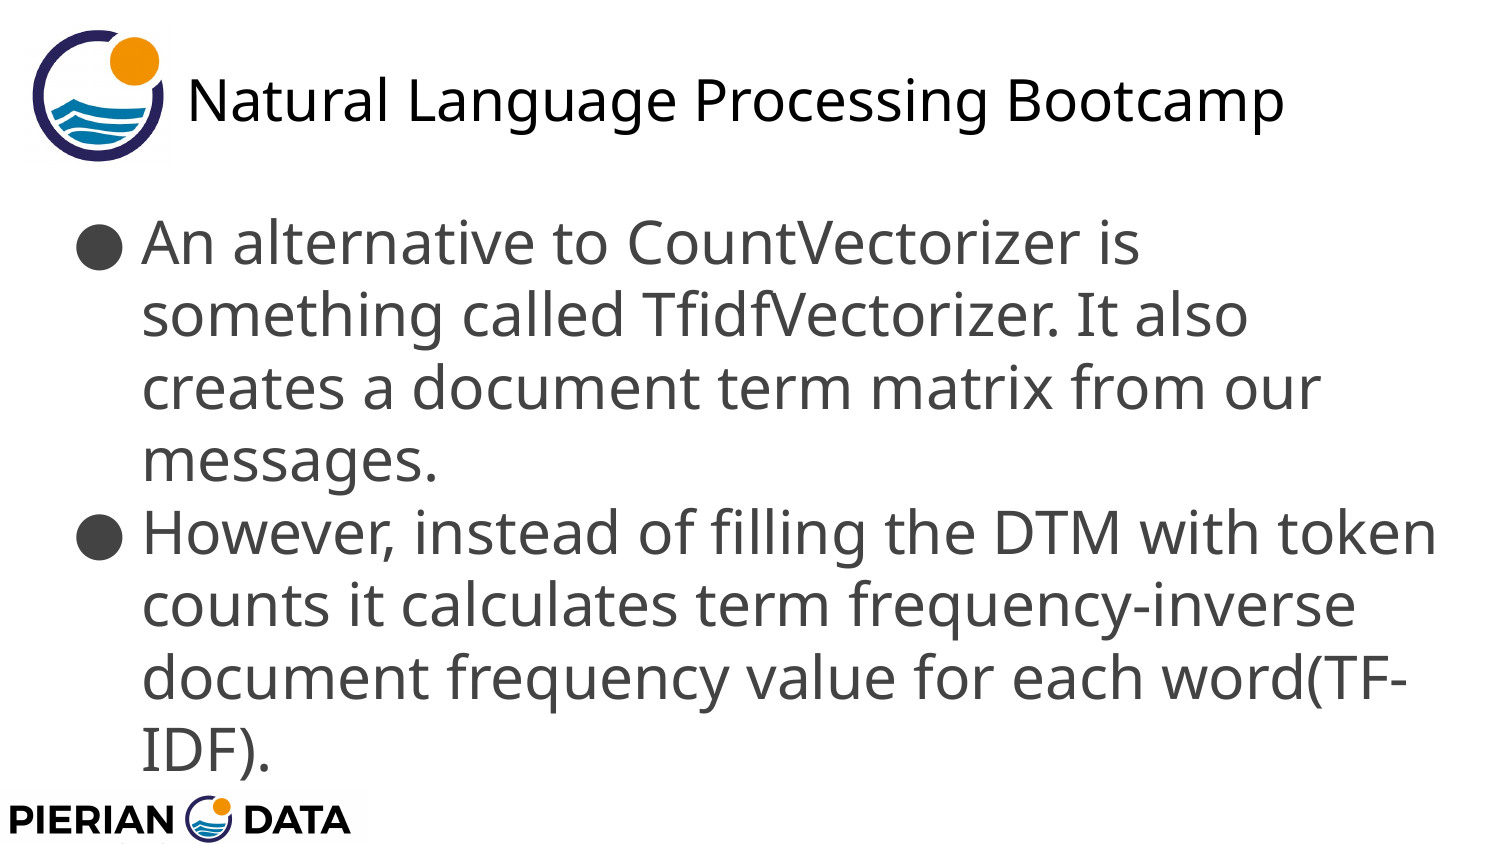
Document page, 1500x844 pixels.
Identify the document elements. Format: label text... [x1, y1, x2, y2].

list An alternative to CountVectorizer is something called TfidfVectorizer. It also creates a document term matrix from our messages. However, instead of filling the DTM with token counts it calculates term frequency-inverse document frequency value for each word(TF-IDF). [51, 189, 1476, 750]
picture [24, 24, 172, 167]
picture [0, 787, 368, 844]
title Natural Language Processing Bootcamp [176, 48, 1449, 143]
